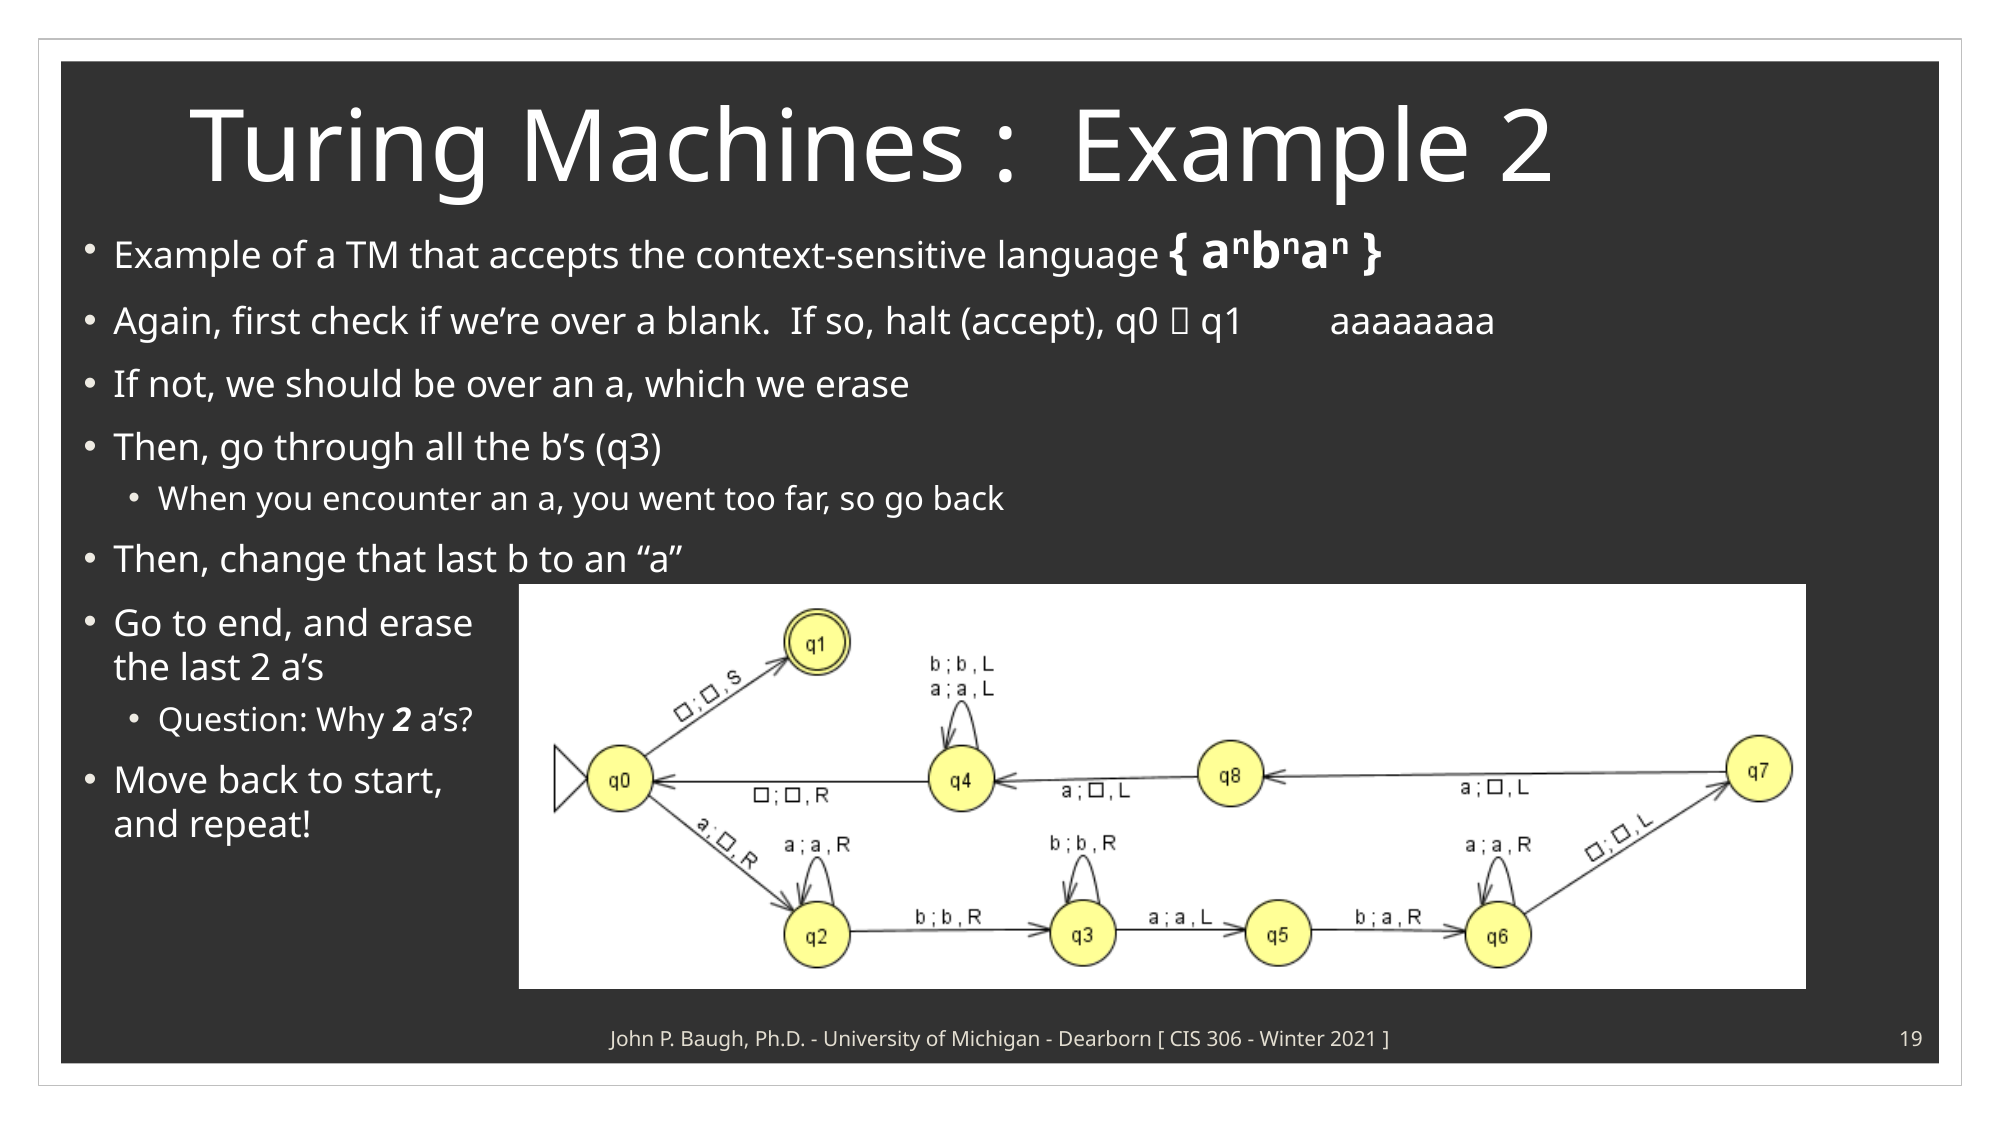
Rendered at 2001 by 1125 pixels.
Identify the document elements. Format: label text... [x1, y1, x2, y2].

slide_number 19 [1697, 1019, 1938, 1062]
title Turing Machines : Example 2 [174, 86, 1825, 212]
list Example of a TM that accepts the context-sensitive language { anbnan } Again, first check if we’re over a blank. If so, halt (accept), q0  q1 aaaaaaaa If not, we should be over an a, which we erase Then, go through all the b’s (q3) When you encounter an a, you went too far, so go back Then, change that last b to an “a” Go to end, and erase the last 2 a’s Question: Why 2 a’s? Move back to start, and repeat! [68, 211, 1719, 857]
picture [518, 584, 1806, 989]
footer John P. Baugh, Ph.D. - University of Michigan - Dearborn [ CIS 306 - Winter 2021 ] [572, 1019, 1428, 1062]
